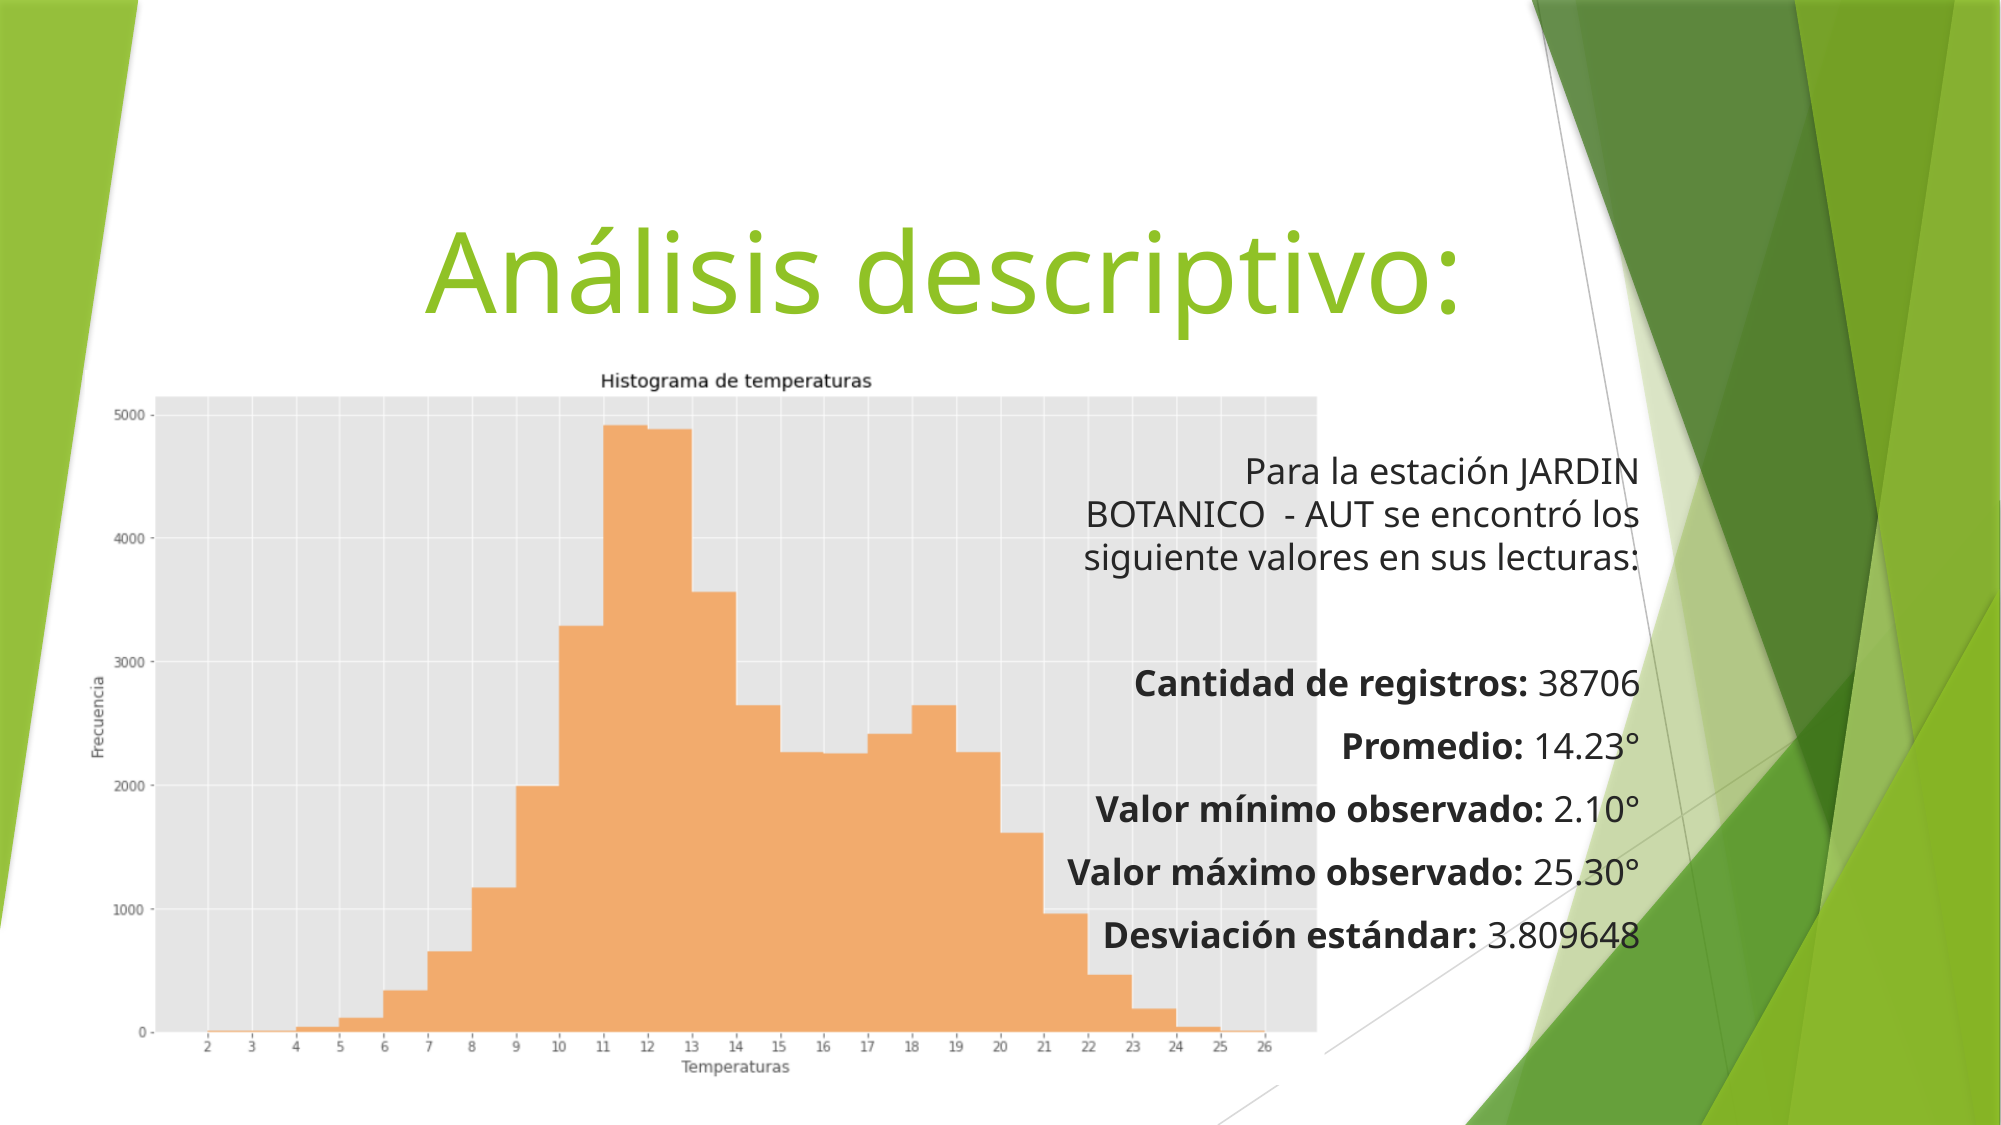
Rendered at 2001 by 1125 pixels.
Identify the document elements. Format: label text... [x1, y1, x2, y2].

picture [84, 370, 1326, 1086]
title Análisis descriptivo: [176, 73, 1480, 344]
subtitle Para la estación JARDIN BOTANICO - AUT se encontró los siguiente valores en sus lecturas: Cantidad de registros: 38706 Promedio: 14.23° Valor mínimo observado: 2.10° Valor máximo observado: 25.30° Desviación estándar: 3.809648 [1331, 440, 1656, 997]
